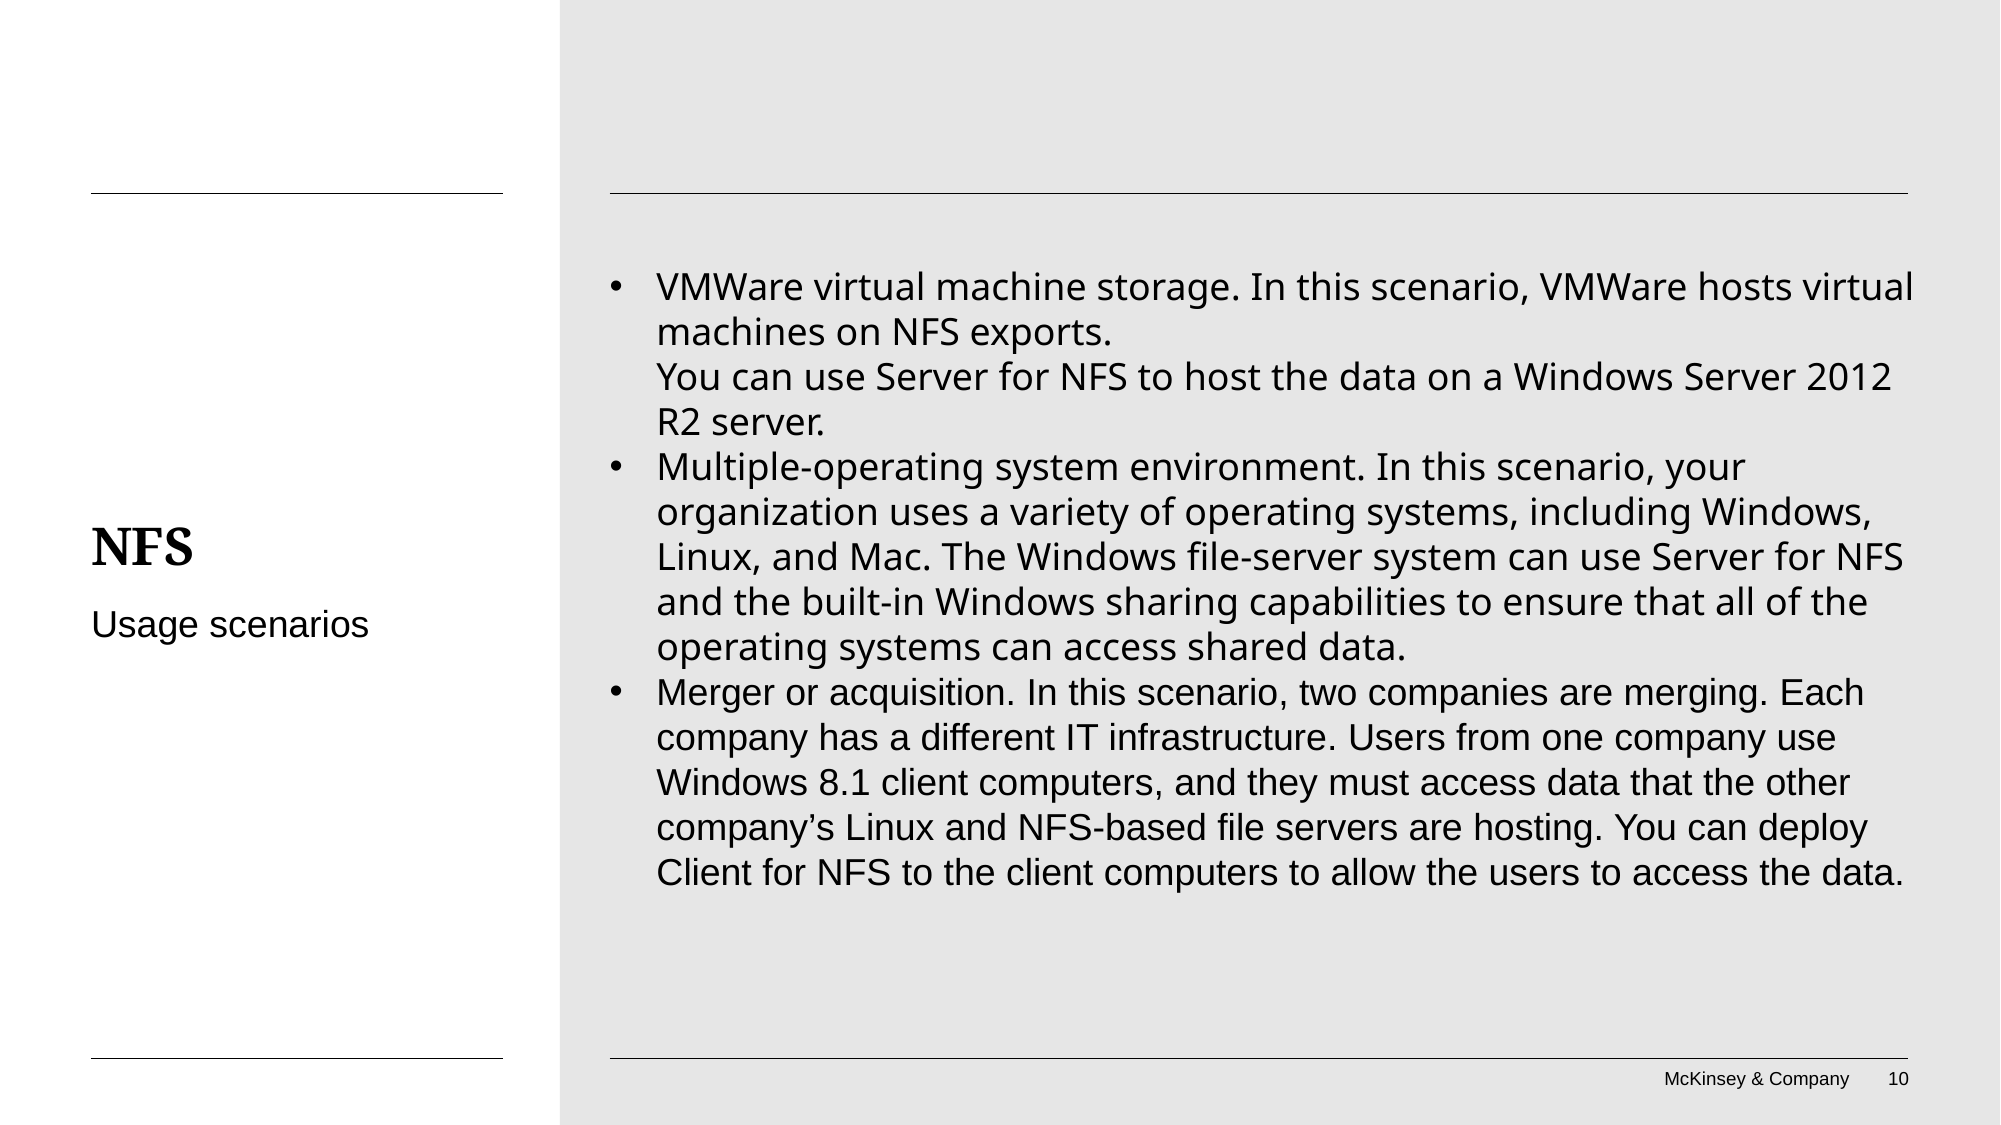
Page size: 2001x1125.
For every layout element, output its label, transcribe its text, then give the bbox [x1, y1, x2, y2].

text_box VMWare virtual machine storage. In this scenario, VMWare hosts virtual machines on NFS exports. You can use Server for NFS to host the data on a Windows Server 2012 R2 server. Multiple-operating system environment. In this scenario, your organization uses a variety of operating systems, including Windows, Linux, and Mac. The Windows file-server system can use Server for NFS and the built-in Windows sharing capabilities to ensure that all of the operating systems can access shared data. Merger or acquisition. In this scenario, two companies are merging. Each company has a different IT infrastructure. Users from one company use Windows 8.1 client computers, and they must access data that the other company’s Linux and NFS-based file servers are hosting. You can deploy Client for NFS to the client computers to allow the users to access the data. [594, 255, 1943, 901]
title NFS [91, 450, 504, 577]
subtitle Usage scenarios [91, 600, 504, 646]
